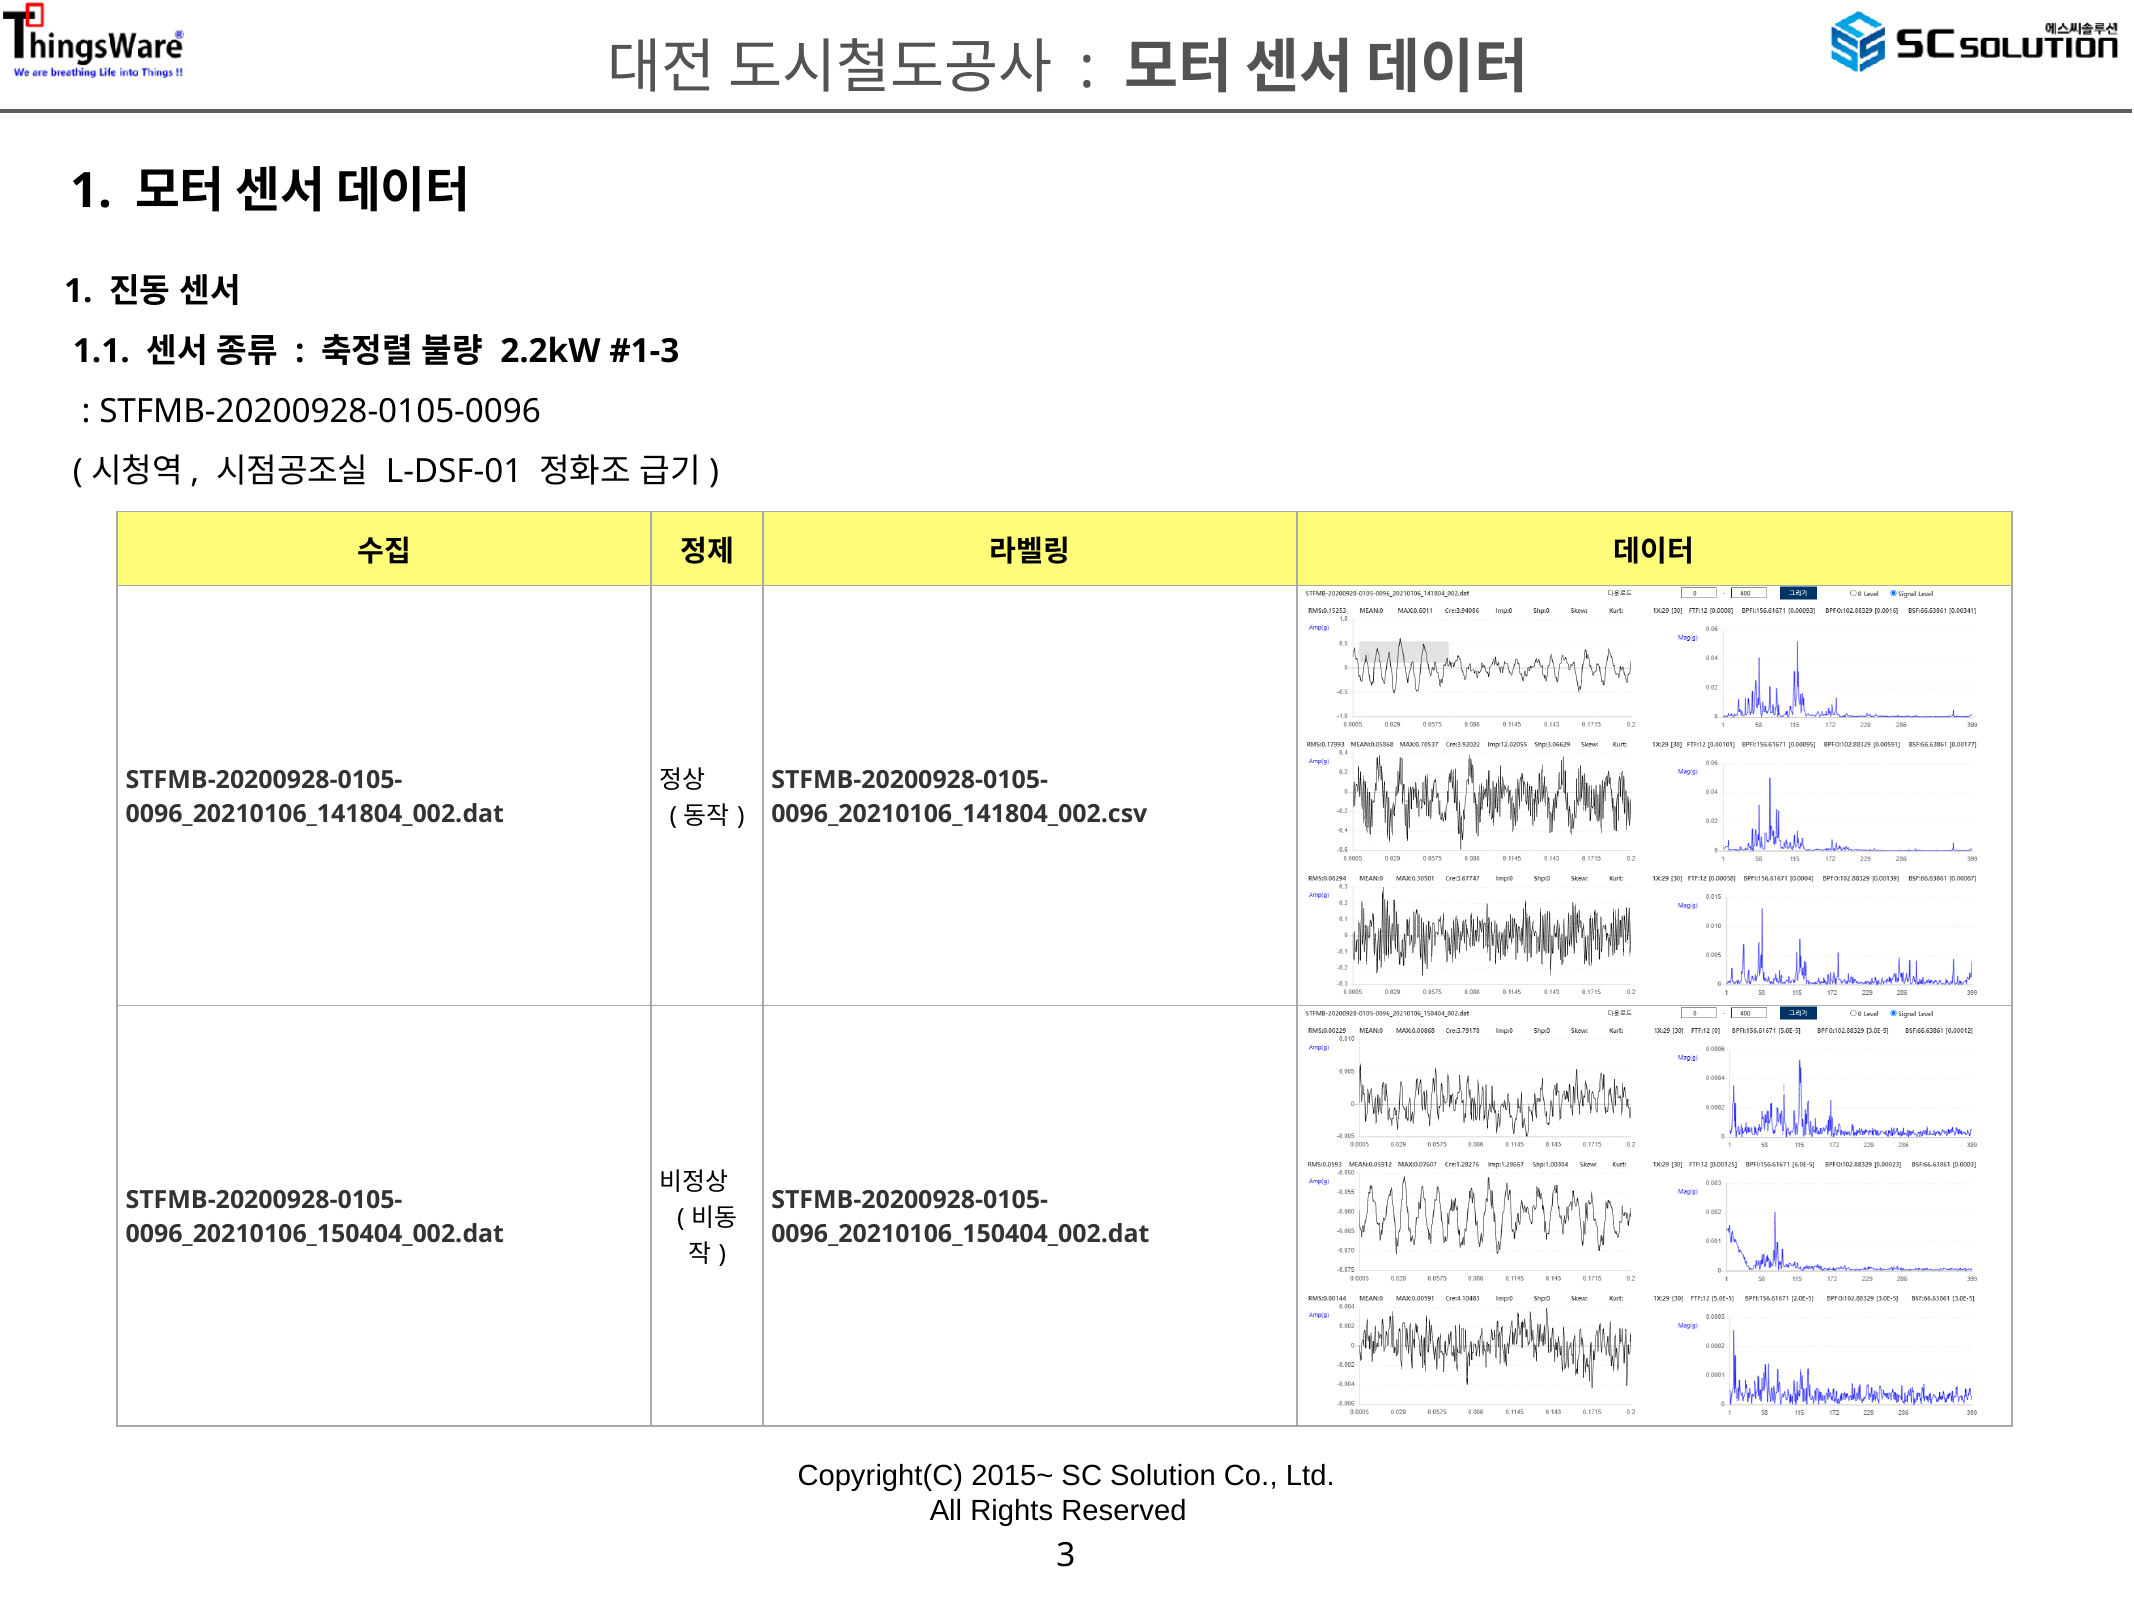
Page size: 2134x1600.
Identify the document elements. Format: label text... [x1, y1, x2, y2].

table_cell [1298, 586, 2011, 1005]
text_box 1. 진동 센서 1.1. 센서 종류 : 축정렬 불량 2.2kW #1-3 : STFMB-20200928-0105-0096 (시청역, 시점공조실 L-DSF-01 정화조 급기) [55, 240, 728, 497]
table_header 정제 [652, 512, 762, 585]
slide_number 3 [1046, 1535, 1086, 1579]
title 대전 도시철도공사 : 모터 센서 데이터 [0, 20, 2134, 109]
table_cell STFMB-20200928-0105-0096_20210106_141804_002.dat [118, 586, 650, 1005]
table_header 라벨링 [764, 512, 1296, 585]
text_box 1. 모터 센서 데이터 [0, 138, 2134, 226]
table_header 수집 [118, 512, 650, 585]
table_cell STFMB-20200928-0105-0096_20210106_150404_002.dat [118, 1006, 650, 1425]
table_cell 정상 (동작) [652, 586, 762, 1005]
table_cell STFMB-20200928-0105-0096_20210106_150404_002.dat [764, 1006, 1296, 1425]
table_cell 비정상 (비동작) [652, 1006, 762, 1425]
picture [0, 0, 191, 84]
picture [1812, 0, 2134, 84]
table_cell STFMB-20200928-0105-0096_20210106_141804_002.csv [764, 586, 1296, 1005]
table_cell [1298, 1006, 2011, 1425]
text_box Copyright(C) 2015~ SC Solution Co., Ltd. All Rights Reserved [789, 1447, 1344, 1535]
table_header 데이터 [1298, 512, 2011, 585]
